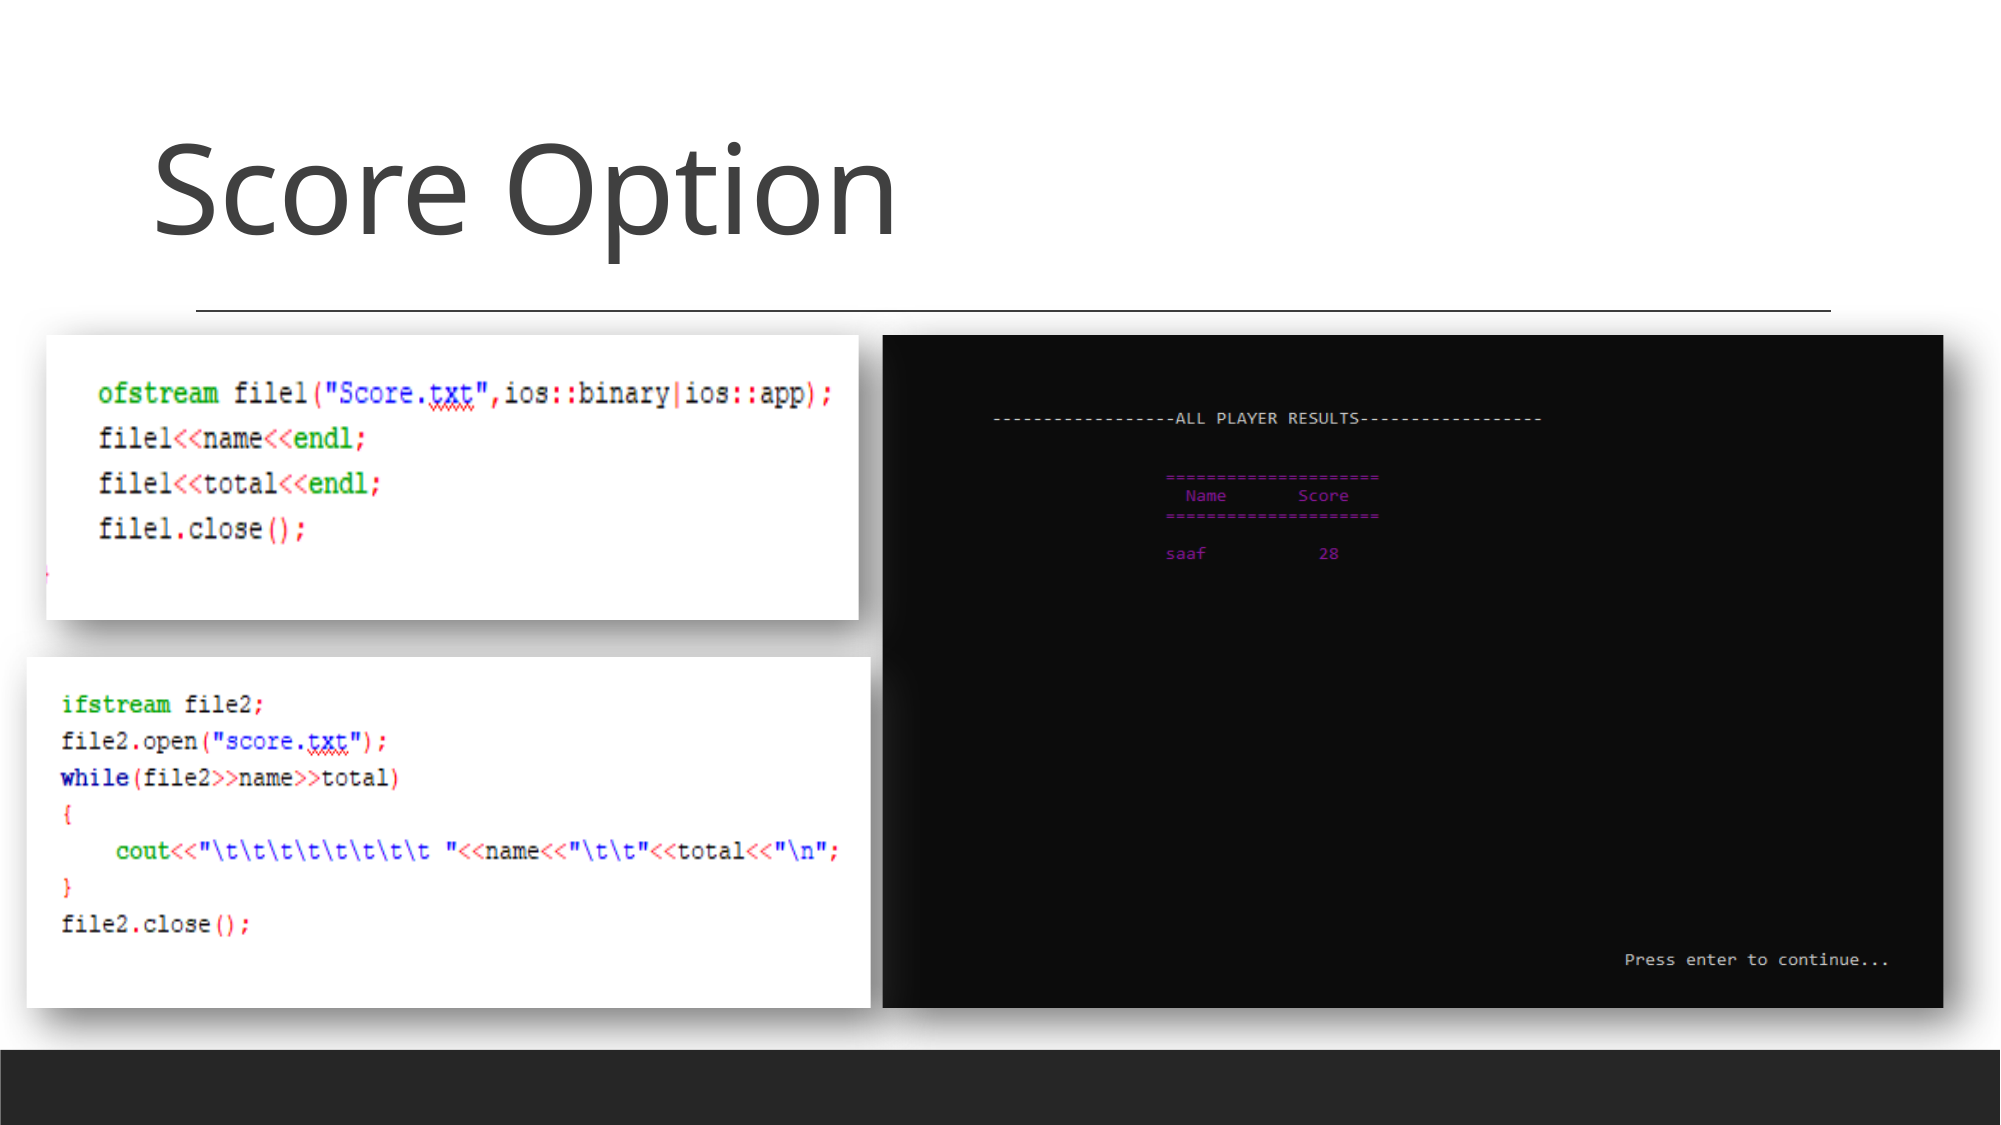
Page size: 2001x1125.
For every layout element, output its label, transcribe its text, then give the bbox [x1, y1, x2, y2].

title Score Option [136, 90, 1787, 270]
picture [882, 335, 1944, 1009]
picture [45, 335, 860, 621]
picture [26, 657, 872, 1009]
